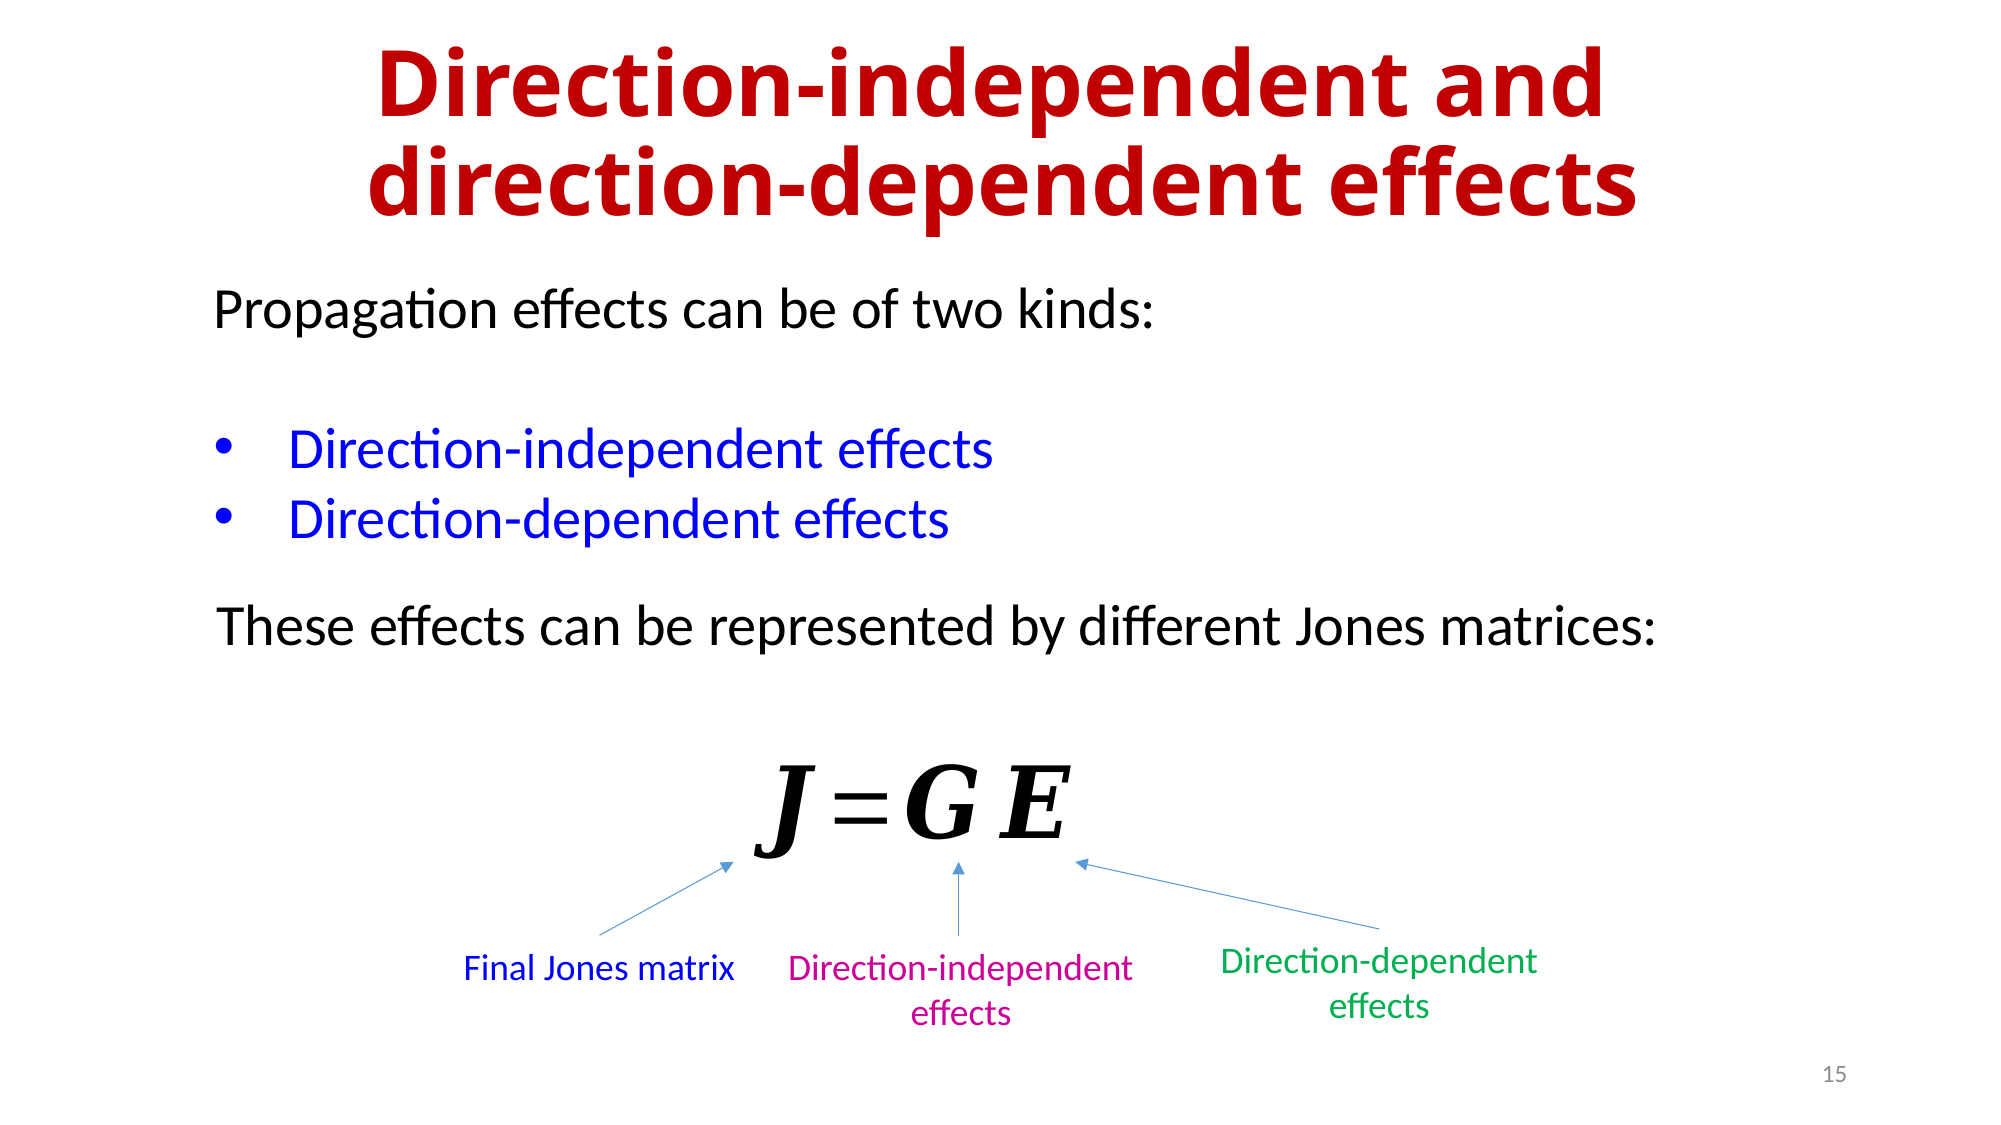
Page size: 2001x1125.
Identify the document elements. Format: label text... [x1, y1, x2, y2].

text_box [447, 750, 1560, 1042]
title Direction-independent and direction-dependent effects [140, 27, 1866, 245]
text_box These effects can be represented by different Jones matrices: [201, 579, 1675, 665]
slide_number 15 [1412, 1042, 1863, 1103]
text_box Propagation effects can be of two kinds: Direction-independent effects Direction-dependent effects [198, 263, 1172, 558]
